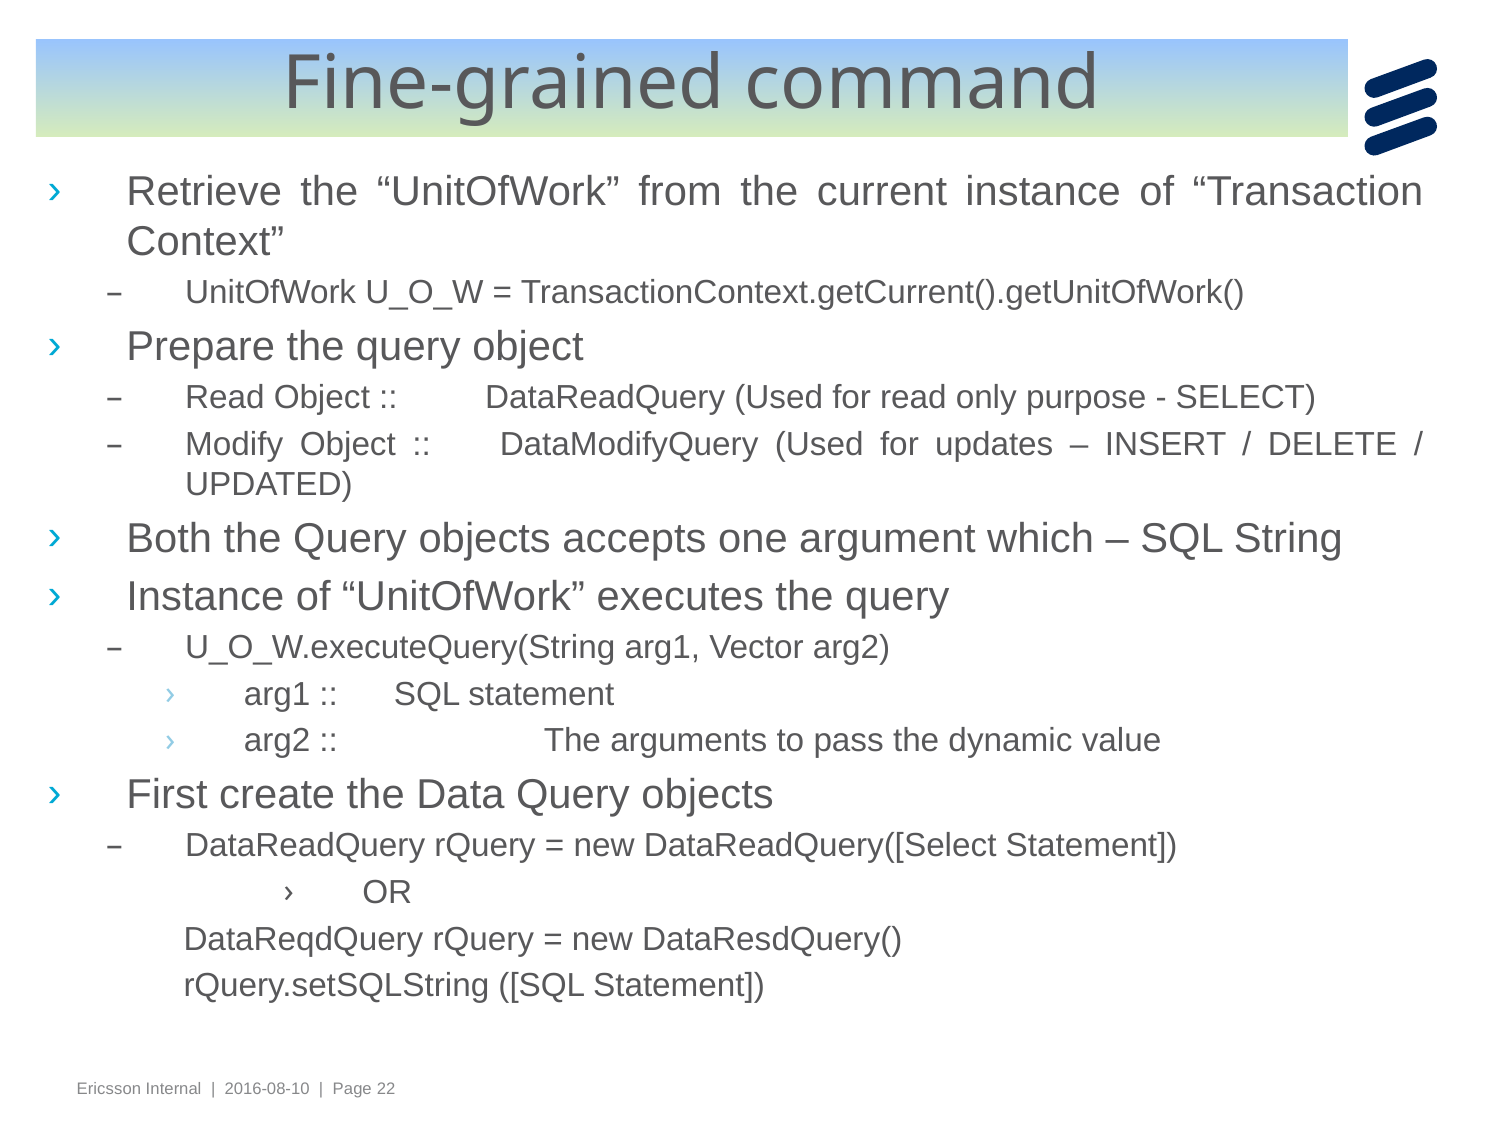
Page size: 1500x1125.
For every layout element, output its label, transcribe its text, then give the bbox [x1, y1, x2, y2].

text_box Retrieve the “UnitOfWork” from the current instance of “Transaction Context” UnitOfWork U_O_W = TransactionContext.getCurrent().getUnitOfWork() Prepare the query object Read Object :: DataReadQuery (Used for read only purpose - SELECT) Modify Object :: DataModifyQuery (Used for updates – INSERT / DELETE / UPDATED) Both the Query objects accepts one argument which – SQL String Instance of “UnitOfWork” executes the query U_O_W.executeQuery(String arg1, Vector arg2) arg1 :: SQL statement arg2 :: The arguments to pass the dynamic value First create the Data Query objects DataReadQuery rQuery = new DataReadQuery([Select Statement]) OR DataReqdQuery rQuery = new DataResdQuery() rQuery.setSQLString ([SQL Statement]) [35, 163, 1437, 1102]
title Fine-grained command [35, 39, 1349, 137]
